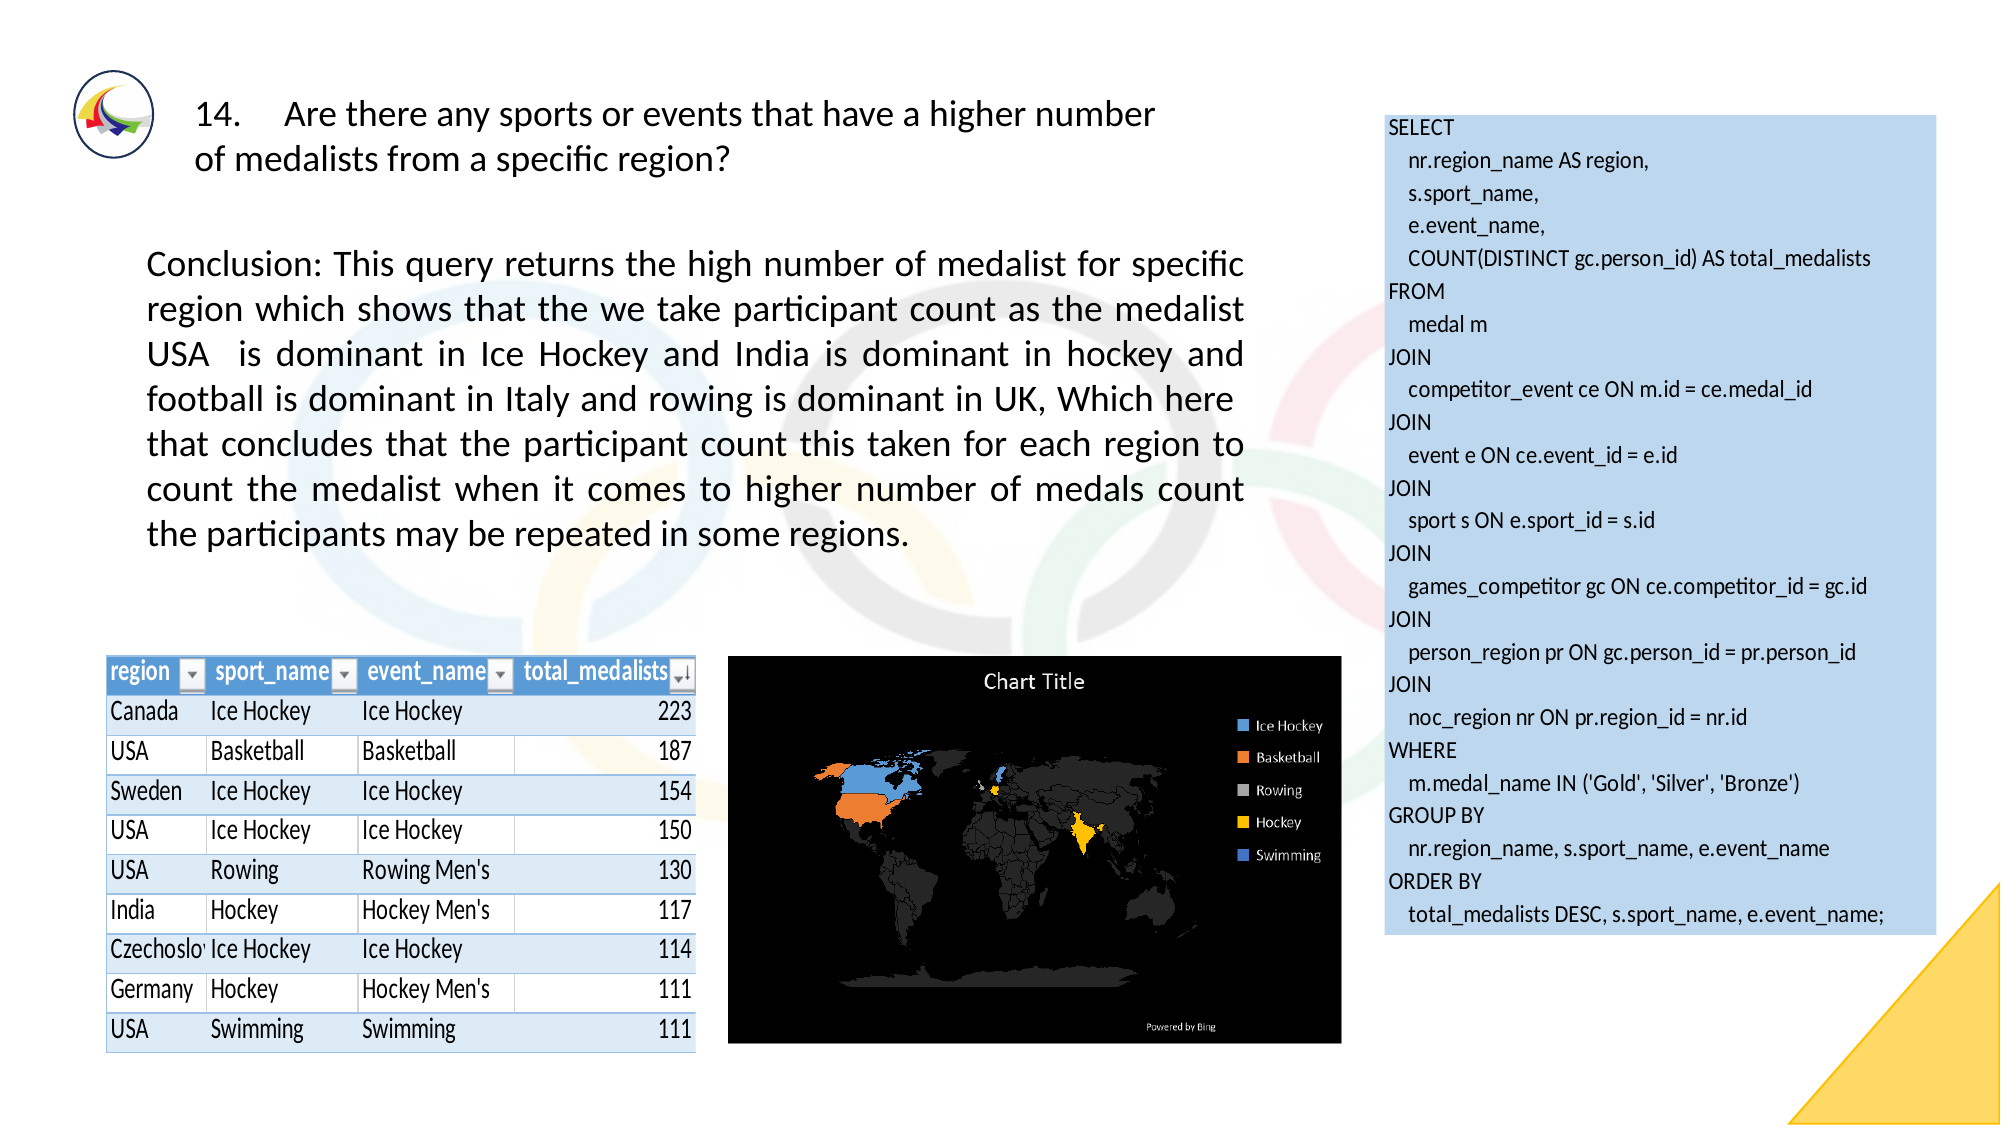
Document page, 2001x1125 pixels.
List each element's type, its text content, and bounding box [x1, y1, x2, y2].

text_box [73, 70, 155, 159]
text_box [1786, 881, 2000, 1125]
picture [1383, 114, 1937, 936]
text_box Conclusion: This query returns the high number of medalist for specific region which shows that the we take participant count as the medalist USA is dominant in Ice Hockey and India is dominant in hockey and football is dominant in Italy and rowing is dominant in UK, Which here that concludes that the participant count this taken for each region to count the medalist when it comes to higher number of medals count the participants may be repeated in some regions. [131, 232, 1261, 562]
picture [727, 655, 1342, 1044]
picture [105, 655, 697, 1054]
text_box 14. Are there any sports or events that have a higher number of medalists from a specific region? [179, 81, 1181, 187]
